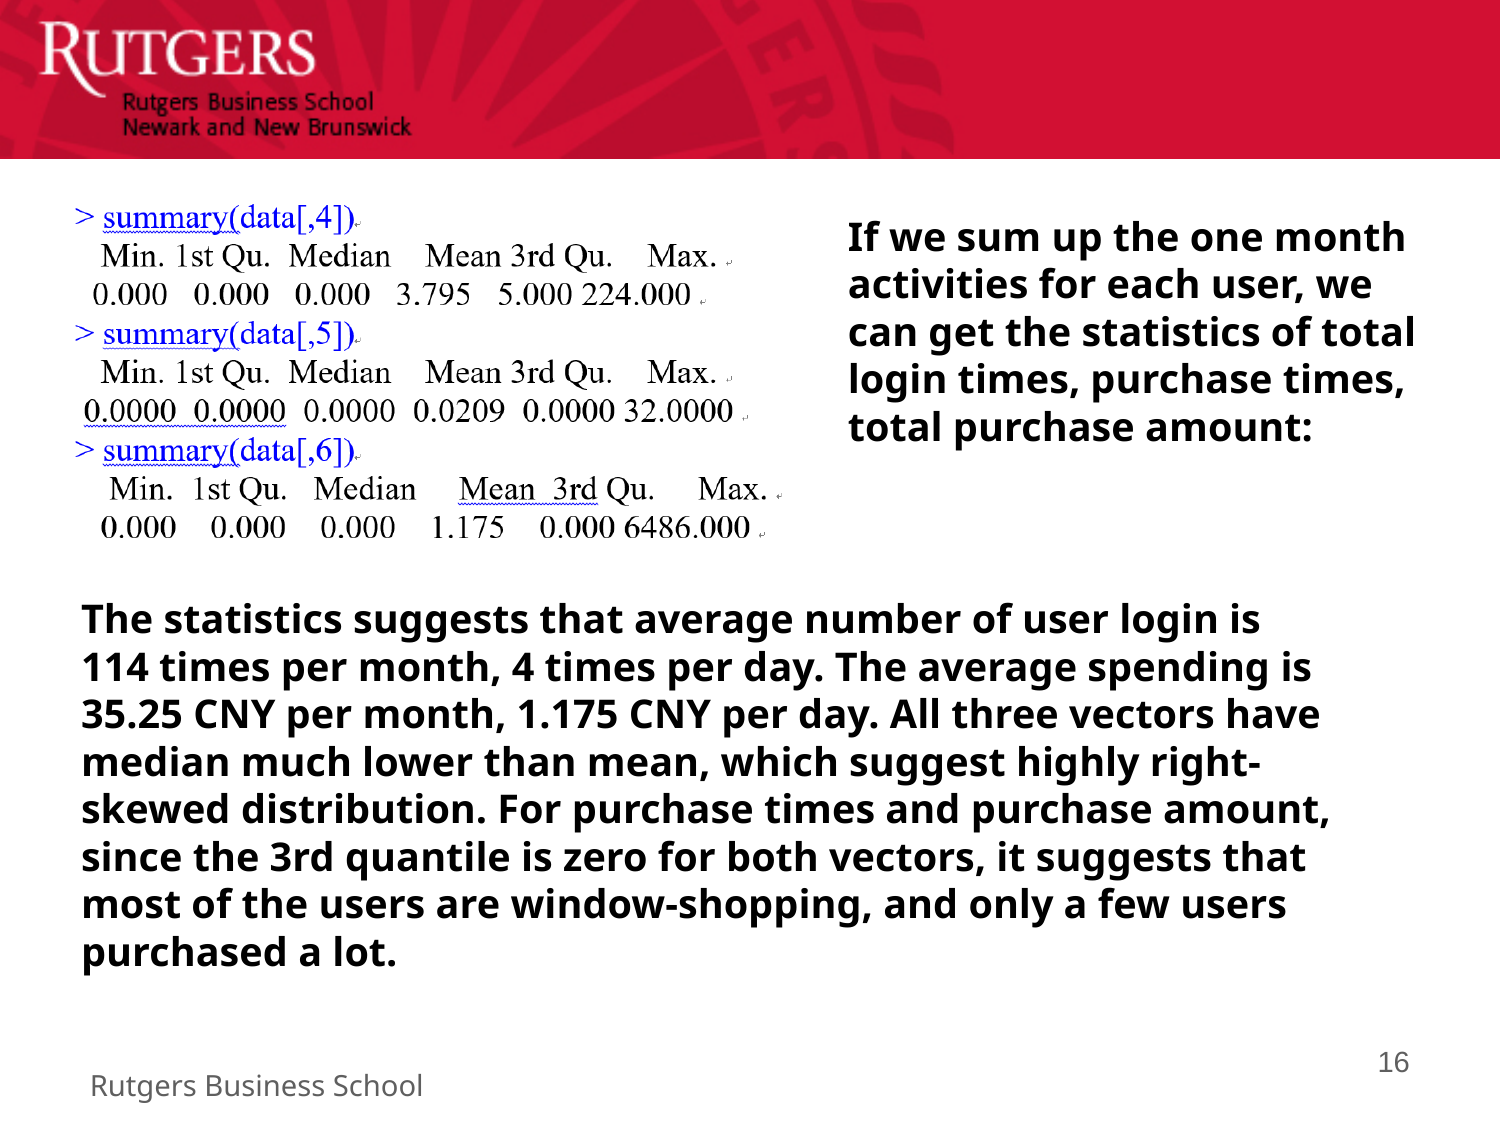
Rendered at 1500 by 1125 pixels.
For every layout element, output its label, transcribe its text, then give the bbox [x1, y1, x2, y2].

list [62, 202, 814, 555]
text_box The statistics suggests that average number of user login is 114 times per month, 4 times per day. The average spending is 35.25 CNY per month, 1.175 CNY per day. All three vectors have median much lower than mean, which suggest highly right-skewed distribution. For purchase times and purchase amount, since the 3rd quantile is zero for both vectors, it suggests that most of the users are window-shopping, and only a few users purchased a lot. [63, 584, 1352, 984]
picture [0, 0, 1500, 159]
slide_number 16 [1074, 1035, 1426, 1115]
text_box If we sum up the one month activities for each user, we can get the statistics of total login times, purchase times, total purchase amount: [830, 202, 1470, 459]
